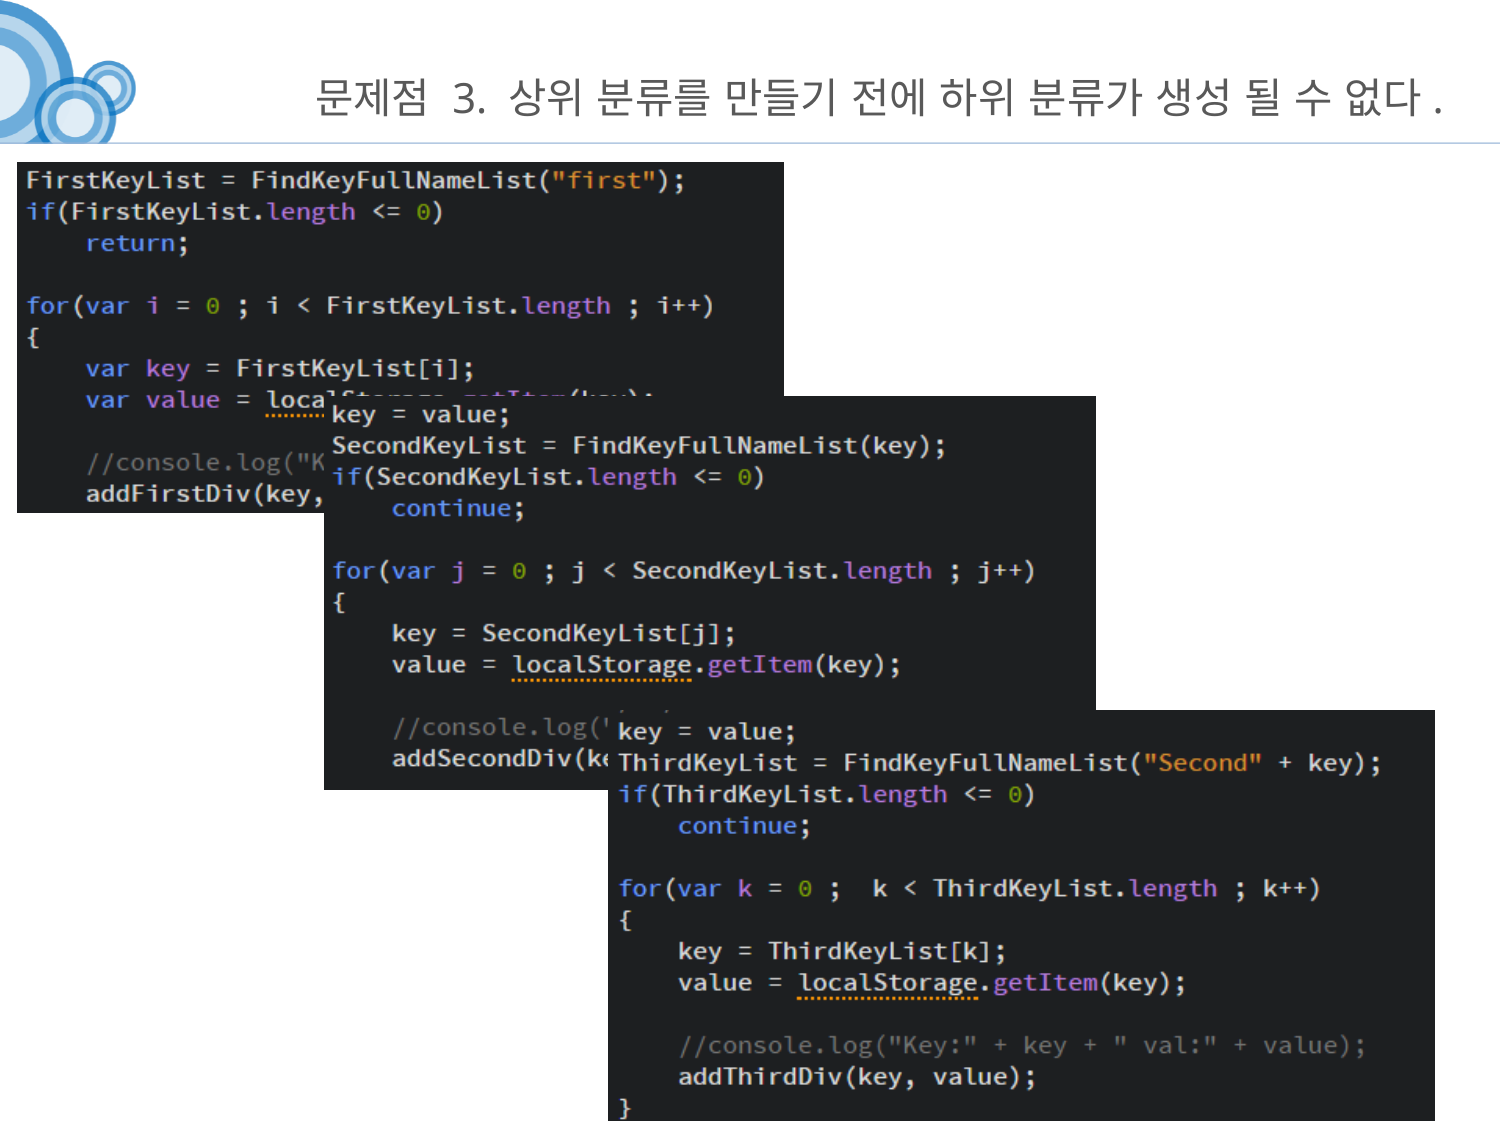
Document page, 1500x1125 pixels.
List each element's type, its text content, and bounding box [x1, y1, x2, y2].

picture [0, 0, 136, 142]
picture [17, 162, 1435, 1121]
title 문제점 3. 상위 분류를 만들기 전에 하위 분류가 생성 될 수 없다. [159, 56, 1459, 138]
